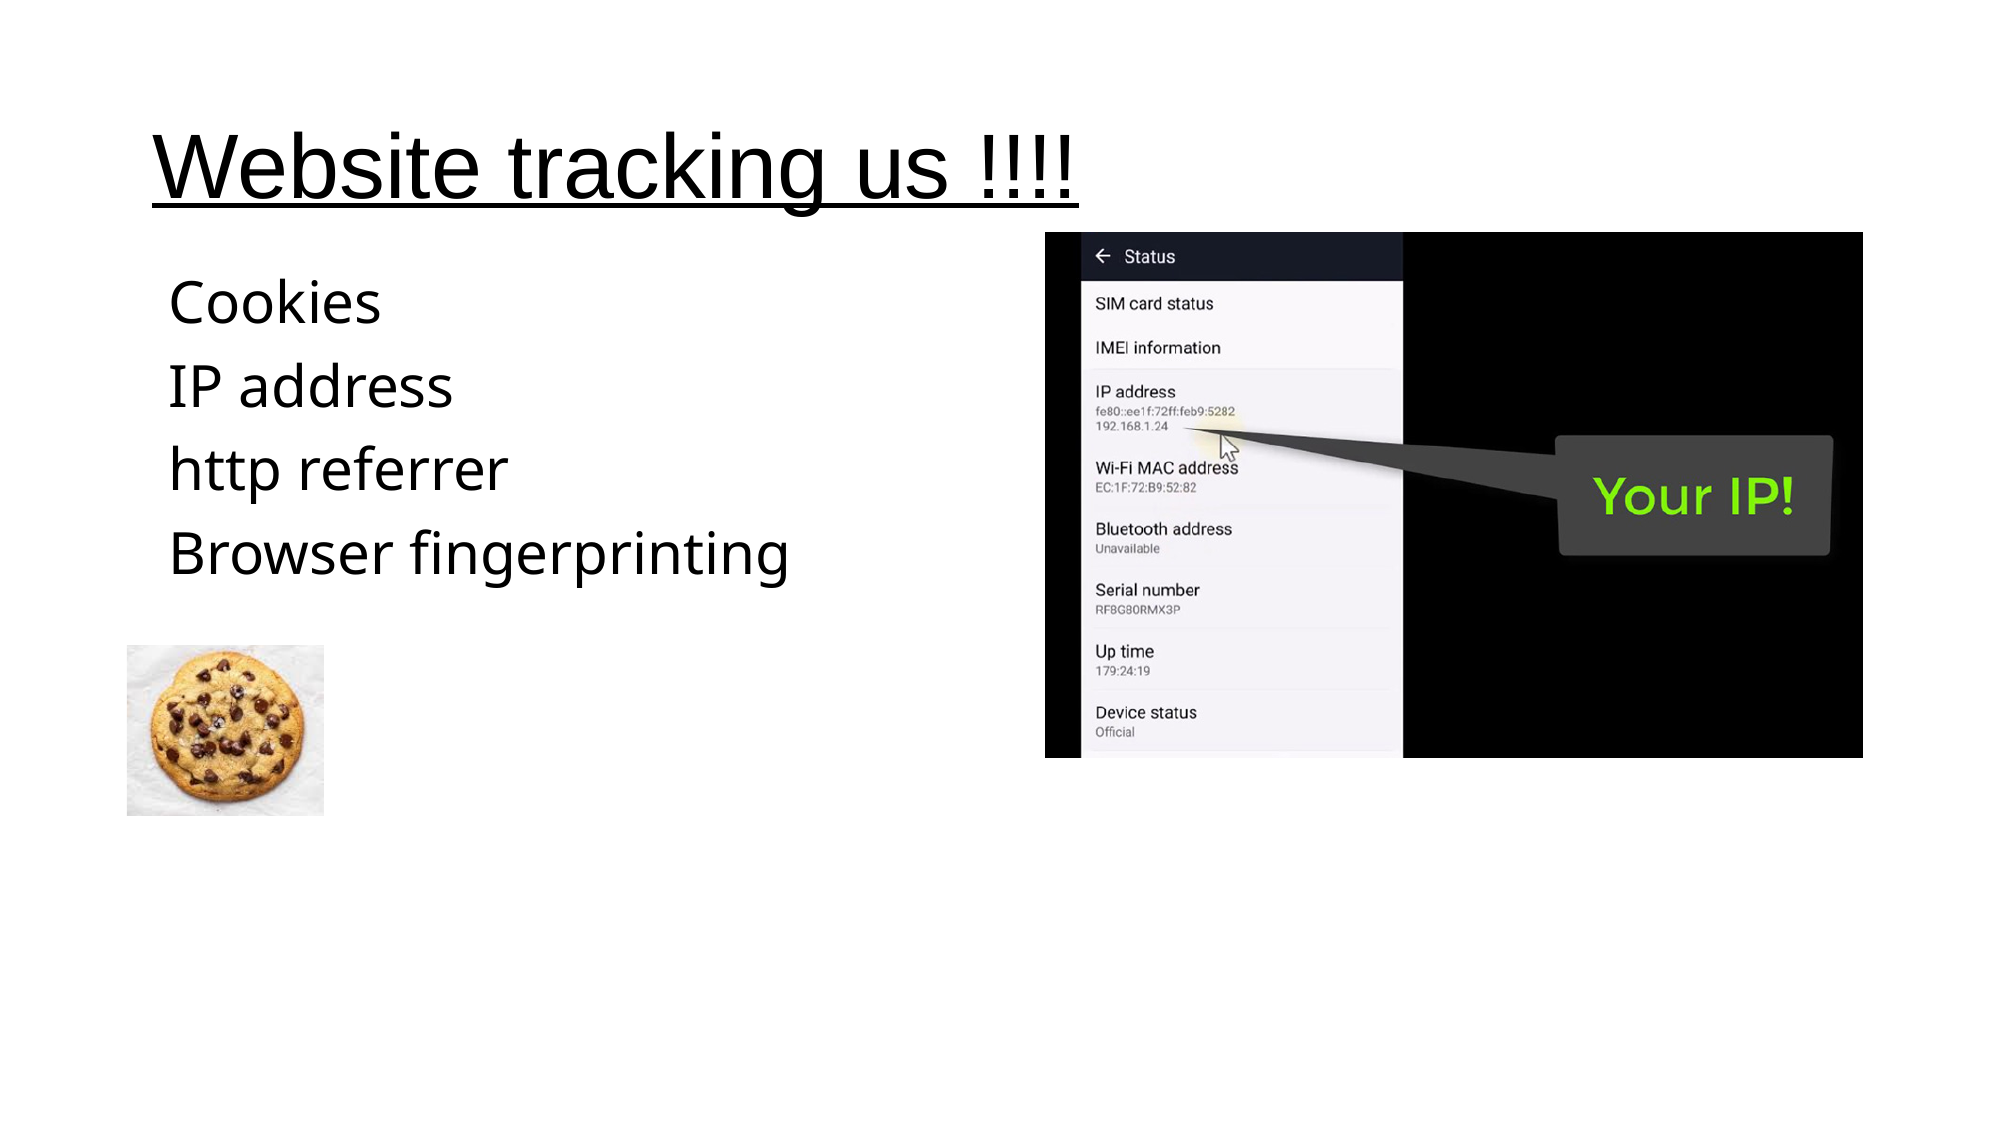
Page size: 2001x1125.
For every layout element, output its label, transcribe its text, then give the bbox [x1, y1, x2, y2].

list Cookies IP address http referrer Browser fingerprinting [153, 265, 1879, 980]
title Website tracking us !!!! [137, 59, 1863, 278]
picture [1045, 232, 1863, 758]
picture [126, 645, 325, 816]
